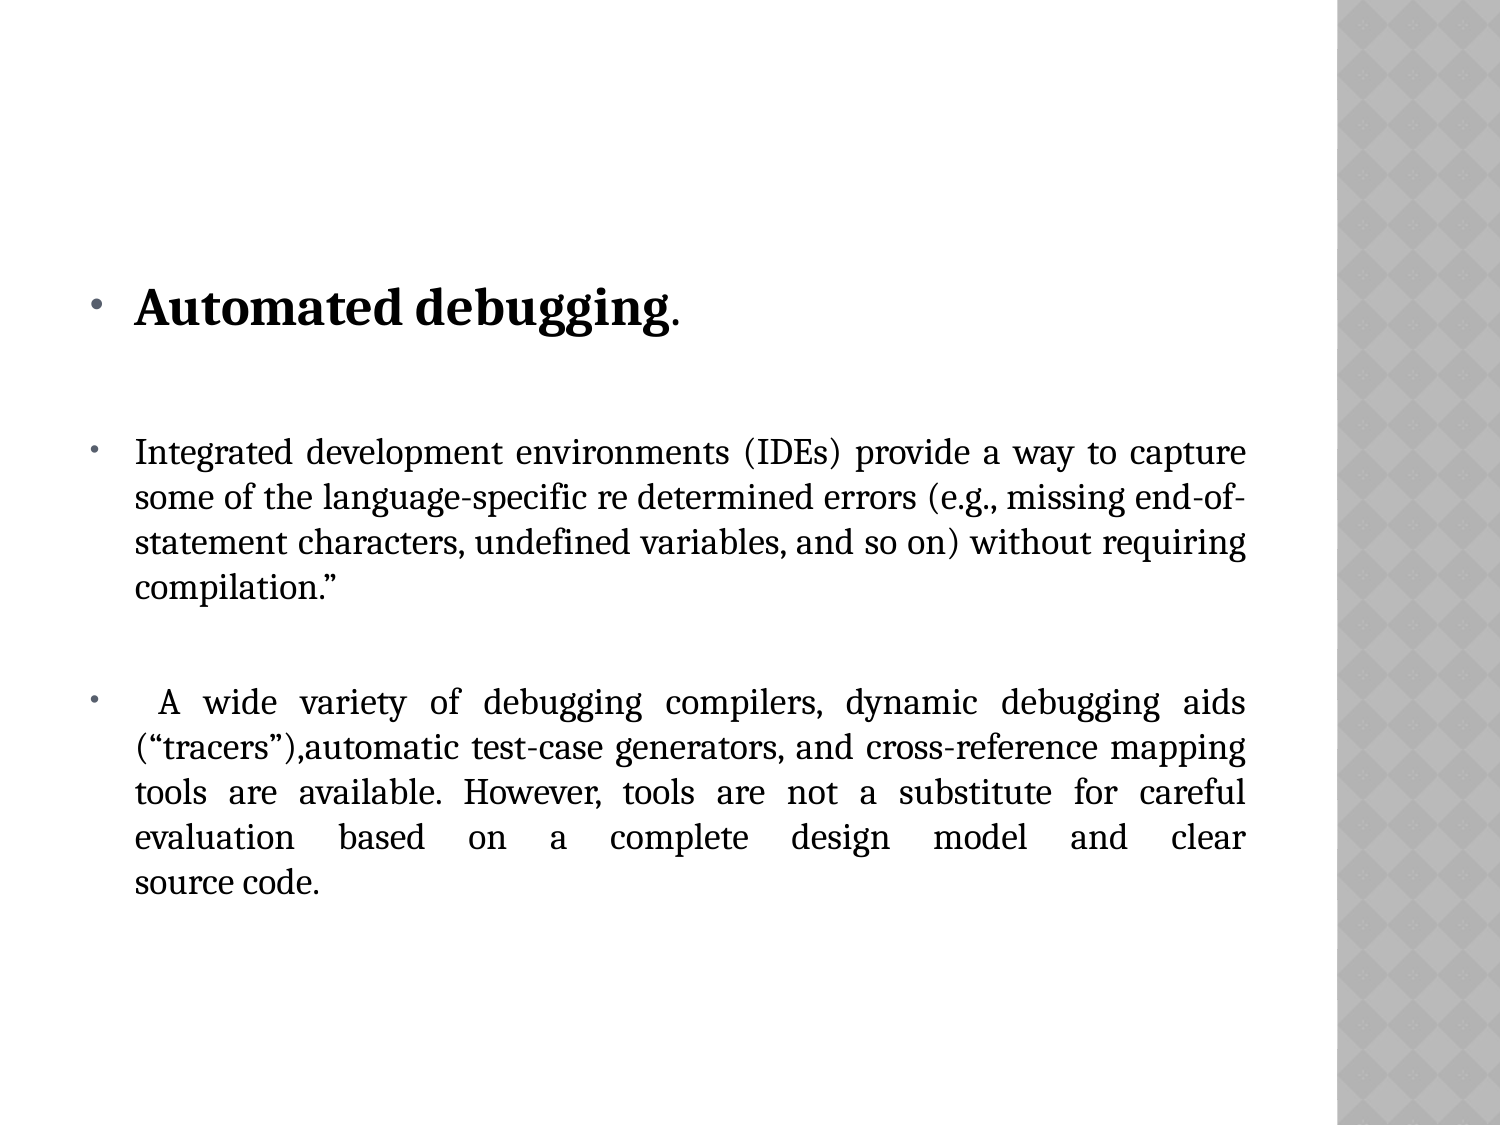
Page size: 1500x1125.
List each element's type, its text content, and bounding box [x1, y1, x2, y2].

list Automated debugging. Integrated development environments (IDEs) provide a way to capture some of the language-specific re determined errors (e.g., missing end-of-statement characters, undefined variables, and so on) without requiring compilation.” A wide variety of debugging compilers, dynamic debugging aids (“tracers”),automatic test-case generators, and cross-reference mapping tools are available. However, tools are not a substitute for careful evaluation based on a complete design model and clear source code. [75, 264, 1263, 1059]
